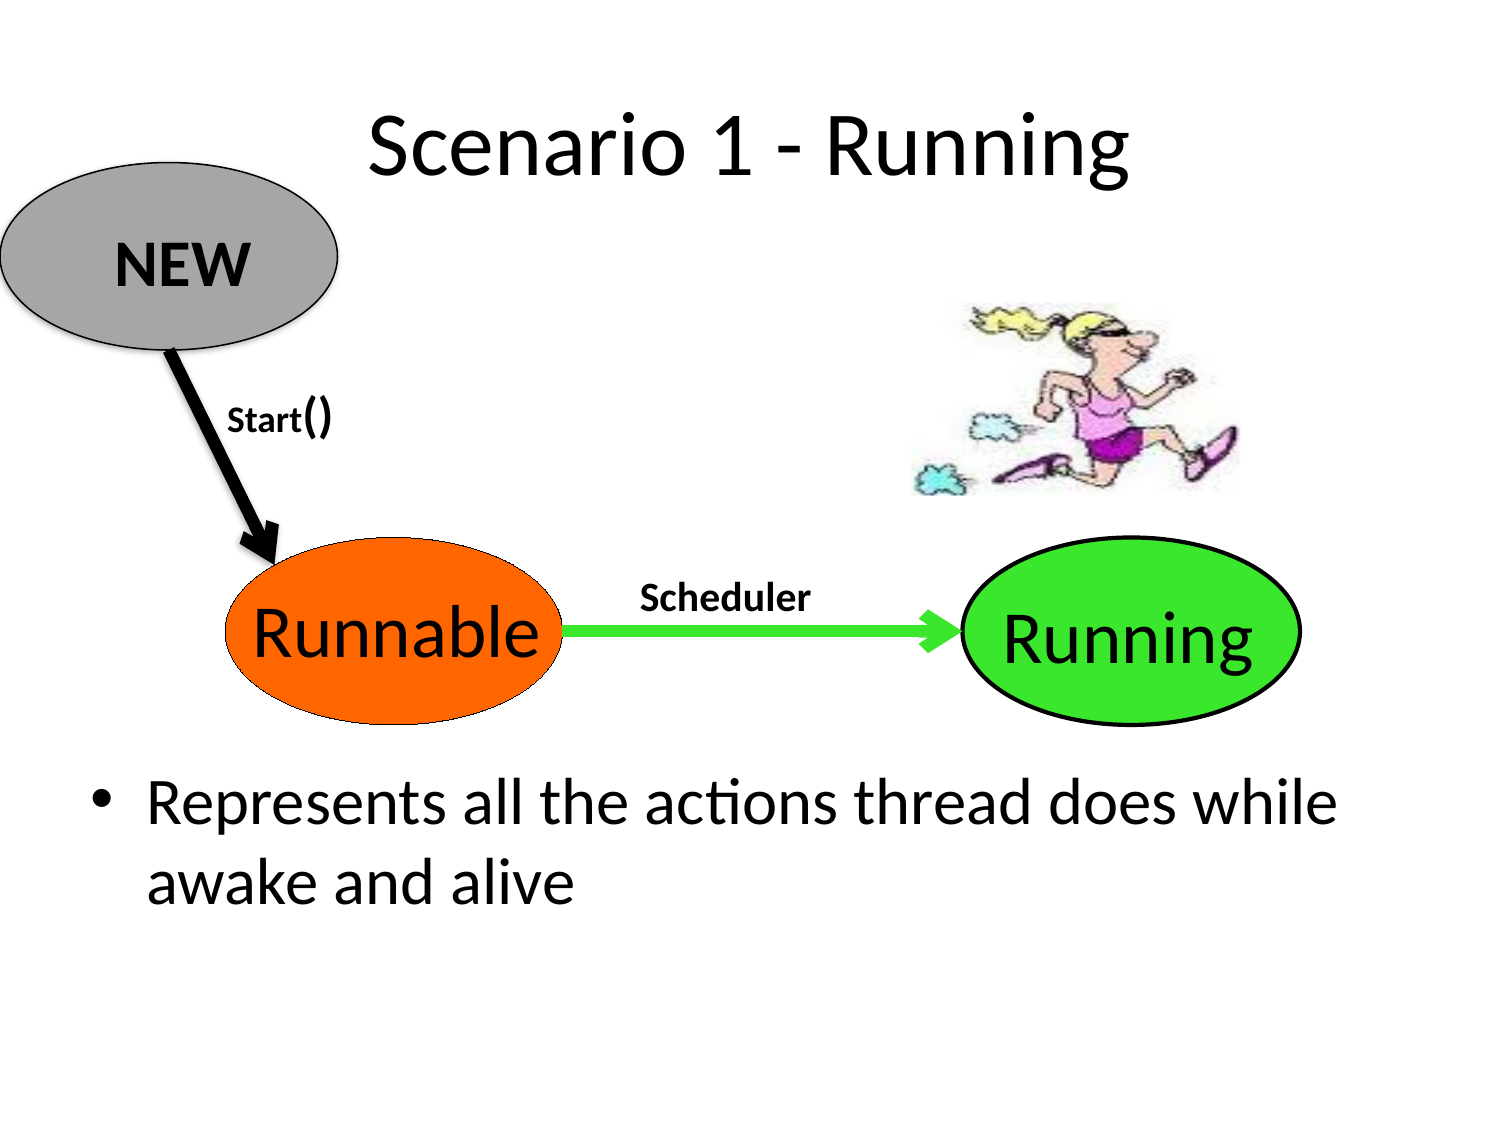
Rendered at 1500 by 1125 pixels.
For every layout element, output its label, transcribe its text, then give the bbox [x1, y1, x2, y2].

title Scenario 1 - Running [75, 45, 1425, 233]
text_box [992, 687, 1271, 728]
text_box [168, 349, 275, 566]
text_box Scheduler [624, 562, 875, 628]
picture [887, 299, 1251, 513]
text_box [960, 535, 1277, 683]
text_box [256, 535, 531, 574]
text_box Start() [279, 374, 425, 450]
list Represents all the actions thread does while awake and alive [75, 750, 1425, 1005]
text_box [222, 593, 237, 670]
text_box Runnable [237, 574, 625, 680]
text_box [246, 680, 541, 728]
text_box Running [987, 581, 1313, 687]
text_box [0, 162, 338, 351]
